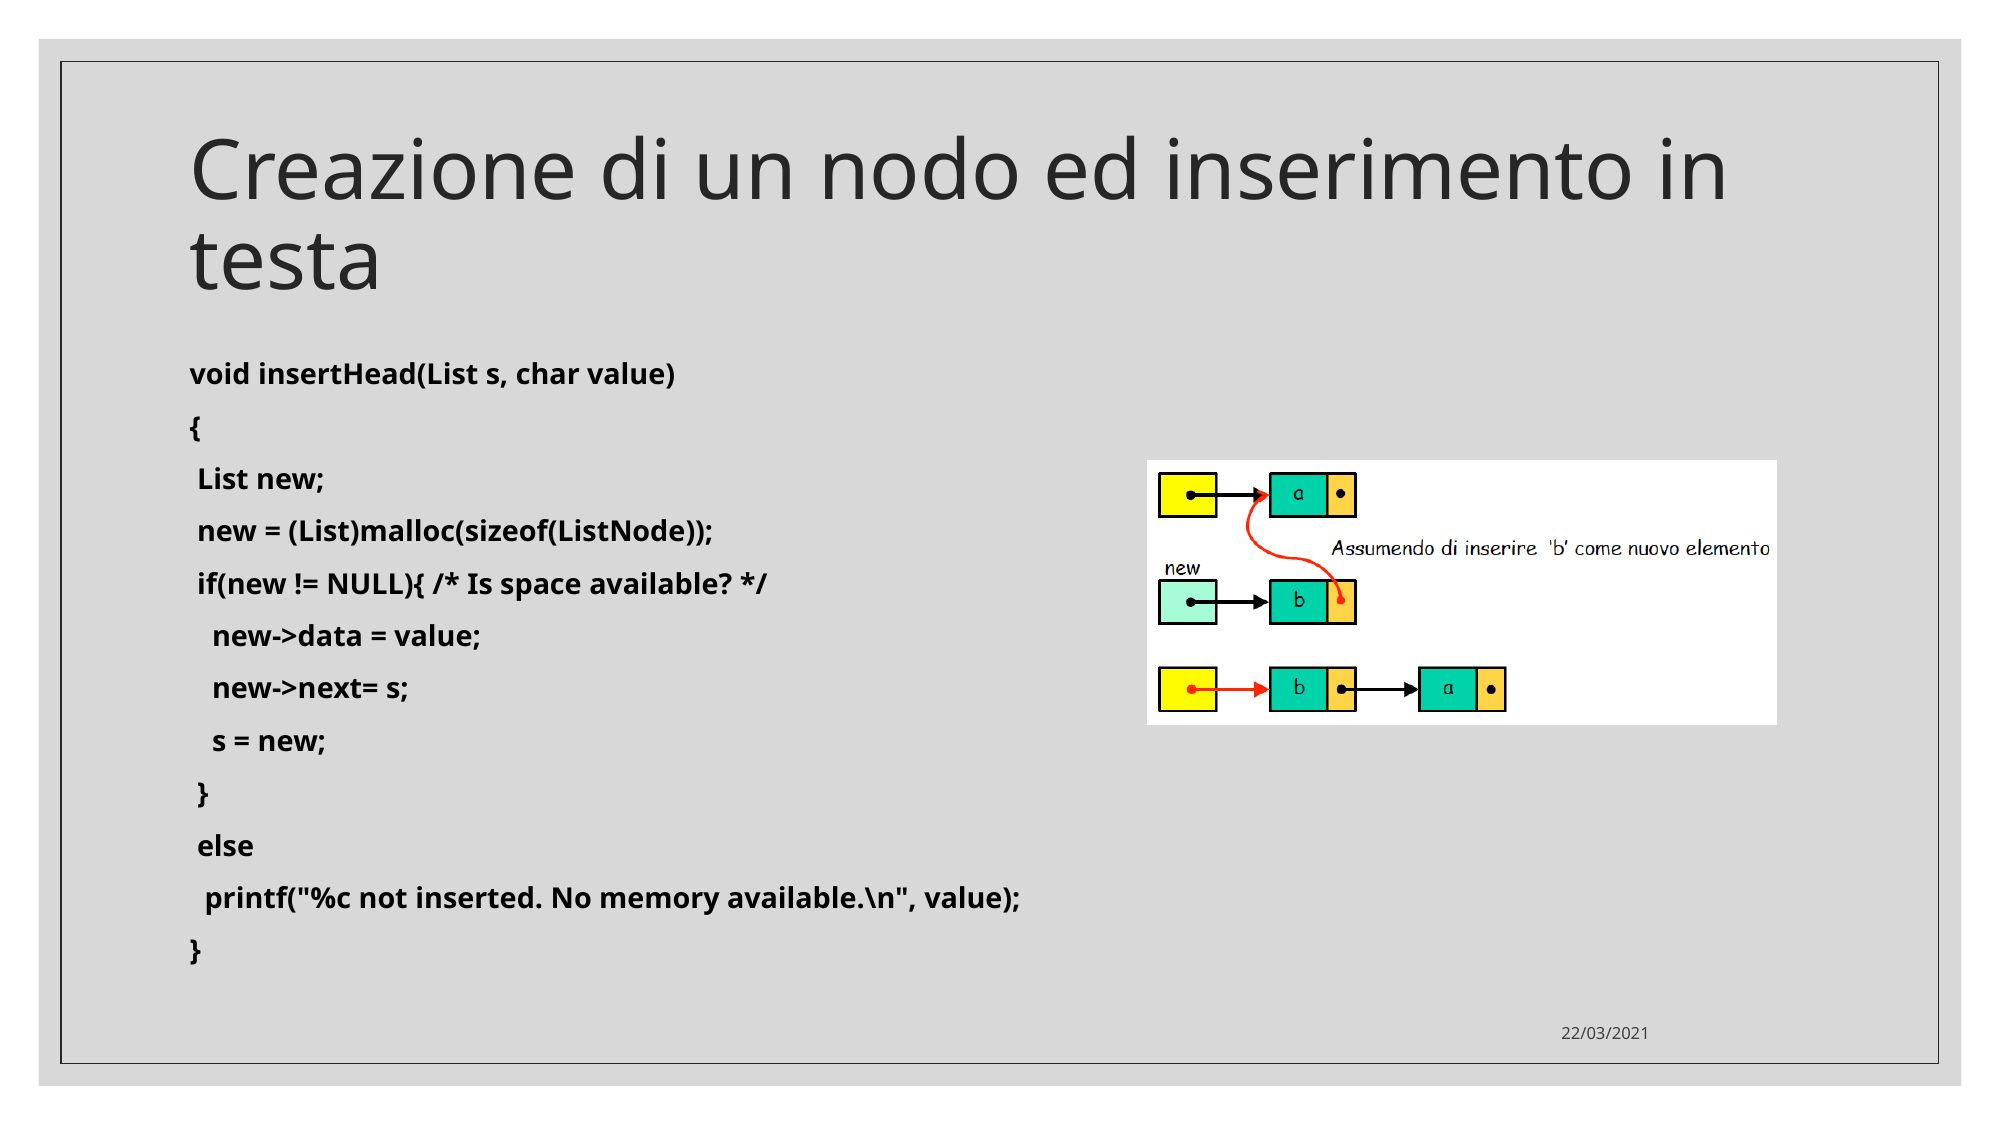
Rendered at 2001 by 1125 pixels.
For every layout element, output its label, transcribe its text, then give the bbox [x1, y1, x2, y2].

picture [1146, 460, 1777, 726]
text_box 22/03/2021 [1190, 989, 1665, 1050]
text_box void insertHead(List s, char value) { List new; new = (List)malloc(sizeof(ListNode)); if(new != NULL){ /* Is space available? */ new->data = value; new->next= s; s = new; } else printf("%c not inserted. No memory available.\n", value); } [174, 345, 1825, 977]
text_box Creazione di un nodo ed inserimento in testa [174, 105, 1825, 331]
